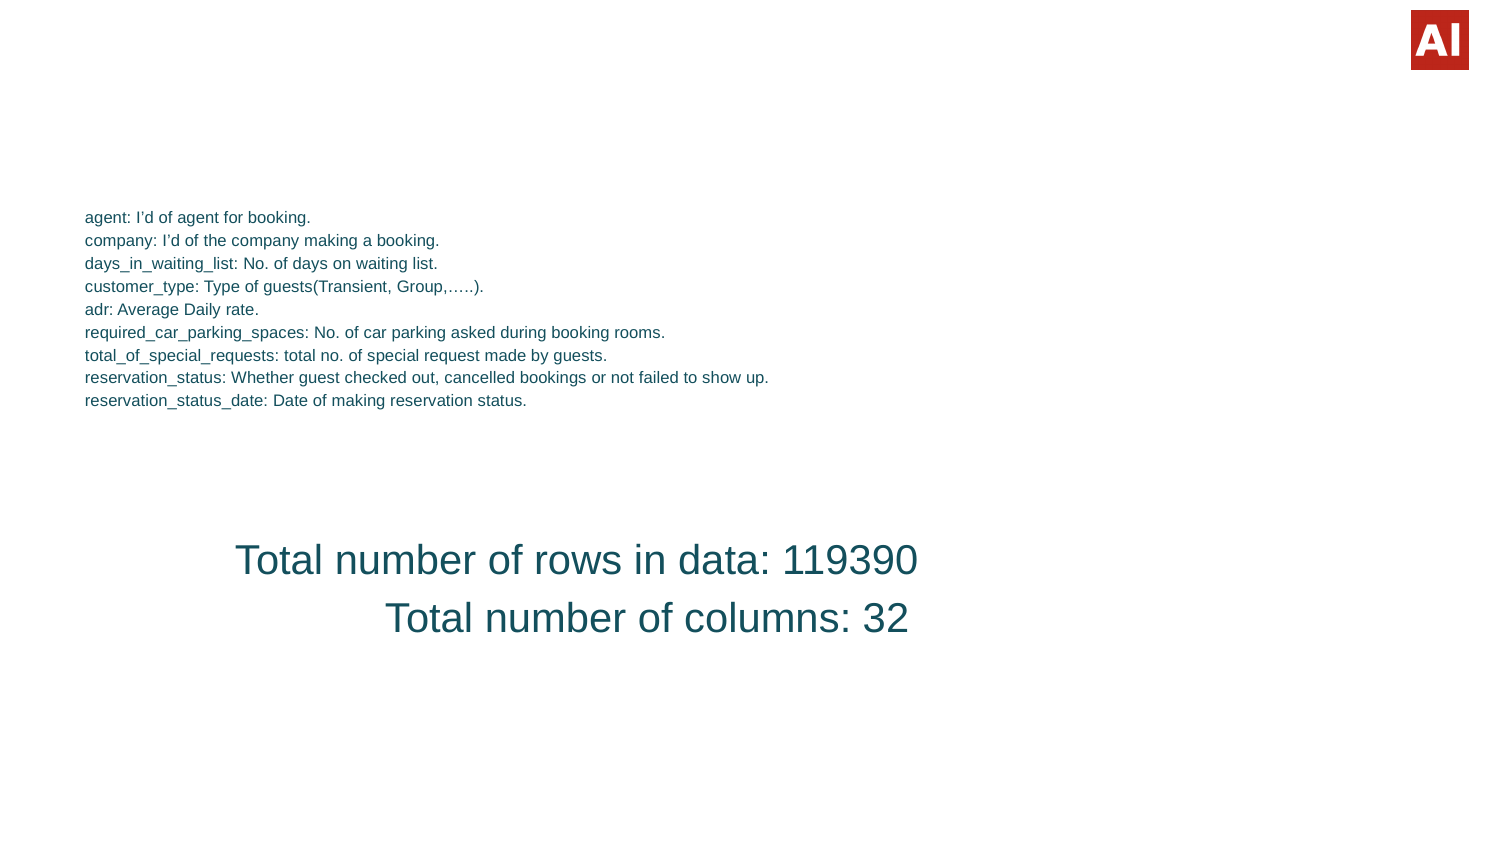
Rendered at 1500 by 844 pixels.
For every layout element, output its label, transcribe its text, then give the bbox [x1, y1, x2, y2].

picture [1411, 10, 1469, 70]
list agent: I’d of agent for booking. company: I’d of the company making a booking. days_in_waiting_list: No. of days on waiting list. customer_type: Type of guests(Transient, Group,…..). adr: Average Daily rate. required_car_parking_spaces: No. of car parking asked during booking rooms. total_of_special_requests: total no. of special request made by guests. reservation_status: Whether guest checked out, cancelled bookings or not failed to show up. reservation_status_date: Date of making reservation status. Total number of rows in data: 119390 Total number of columns: 32 [51, 189, 1449, 750]
